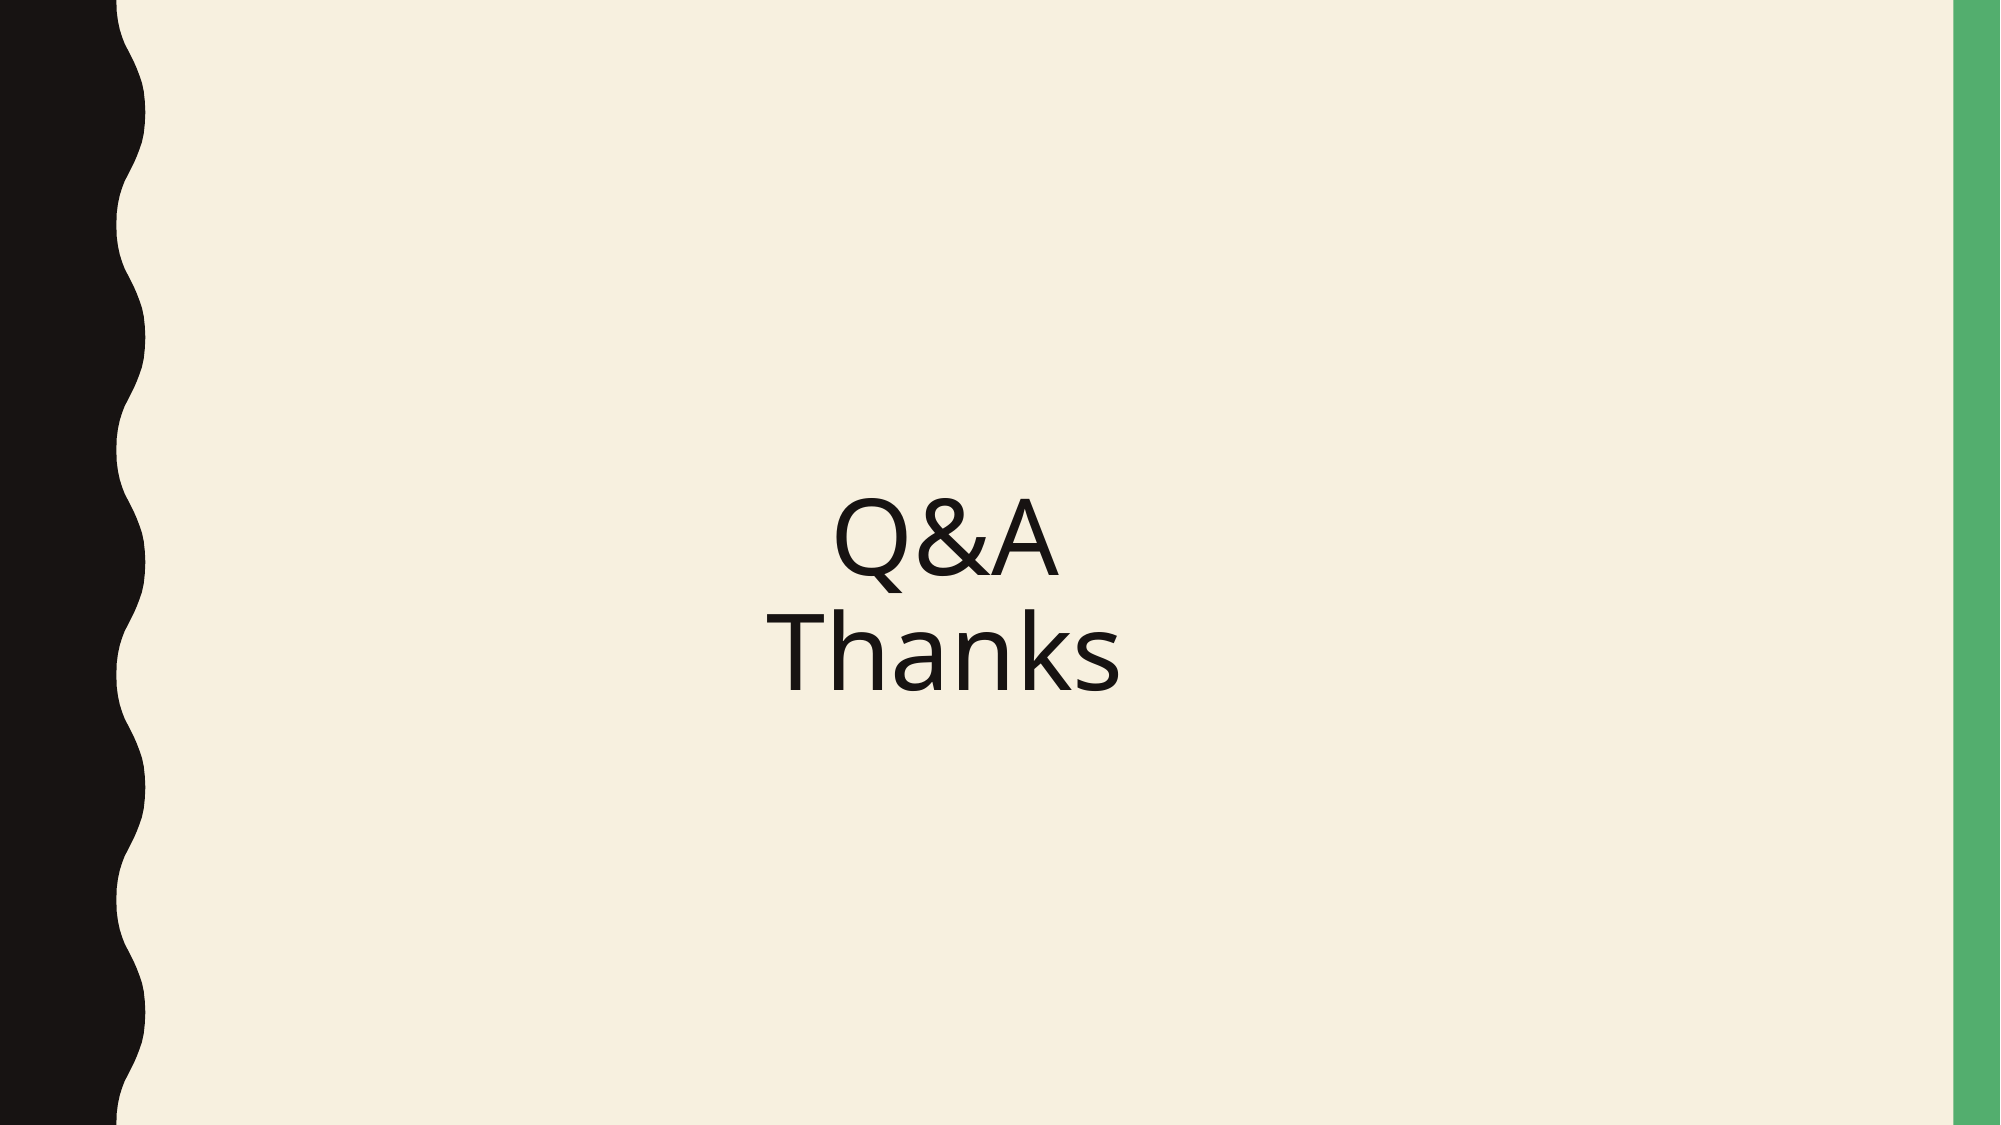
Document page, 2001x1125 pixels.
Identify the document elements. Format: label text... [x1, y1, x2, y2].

title Q&A Thanks [733, 476, 1157, 722]
